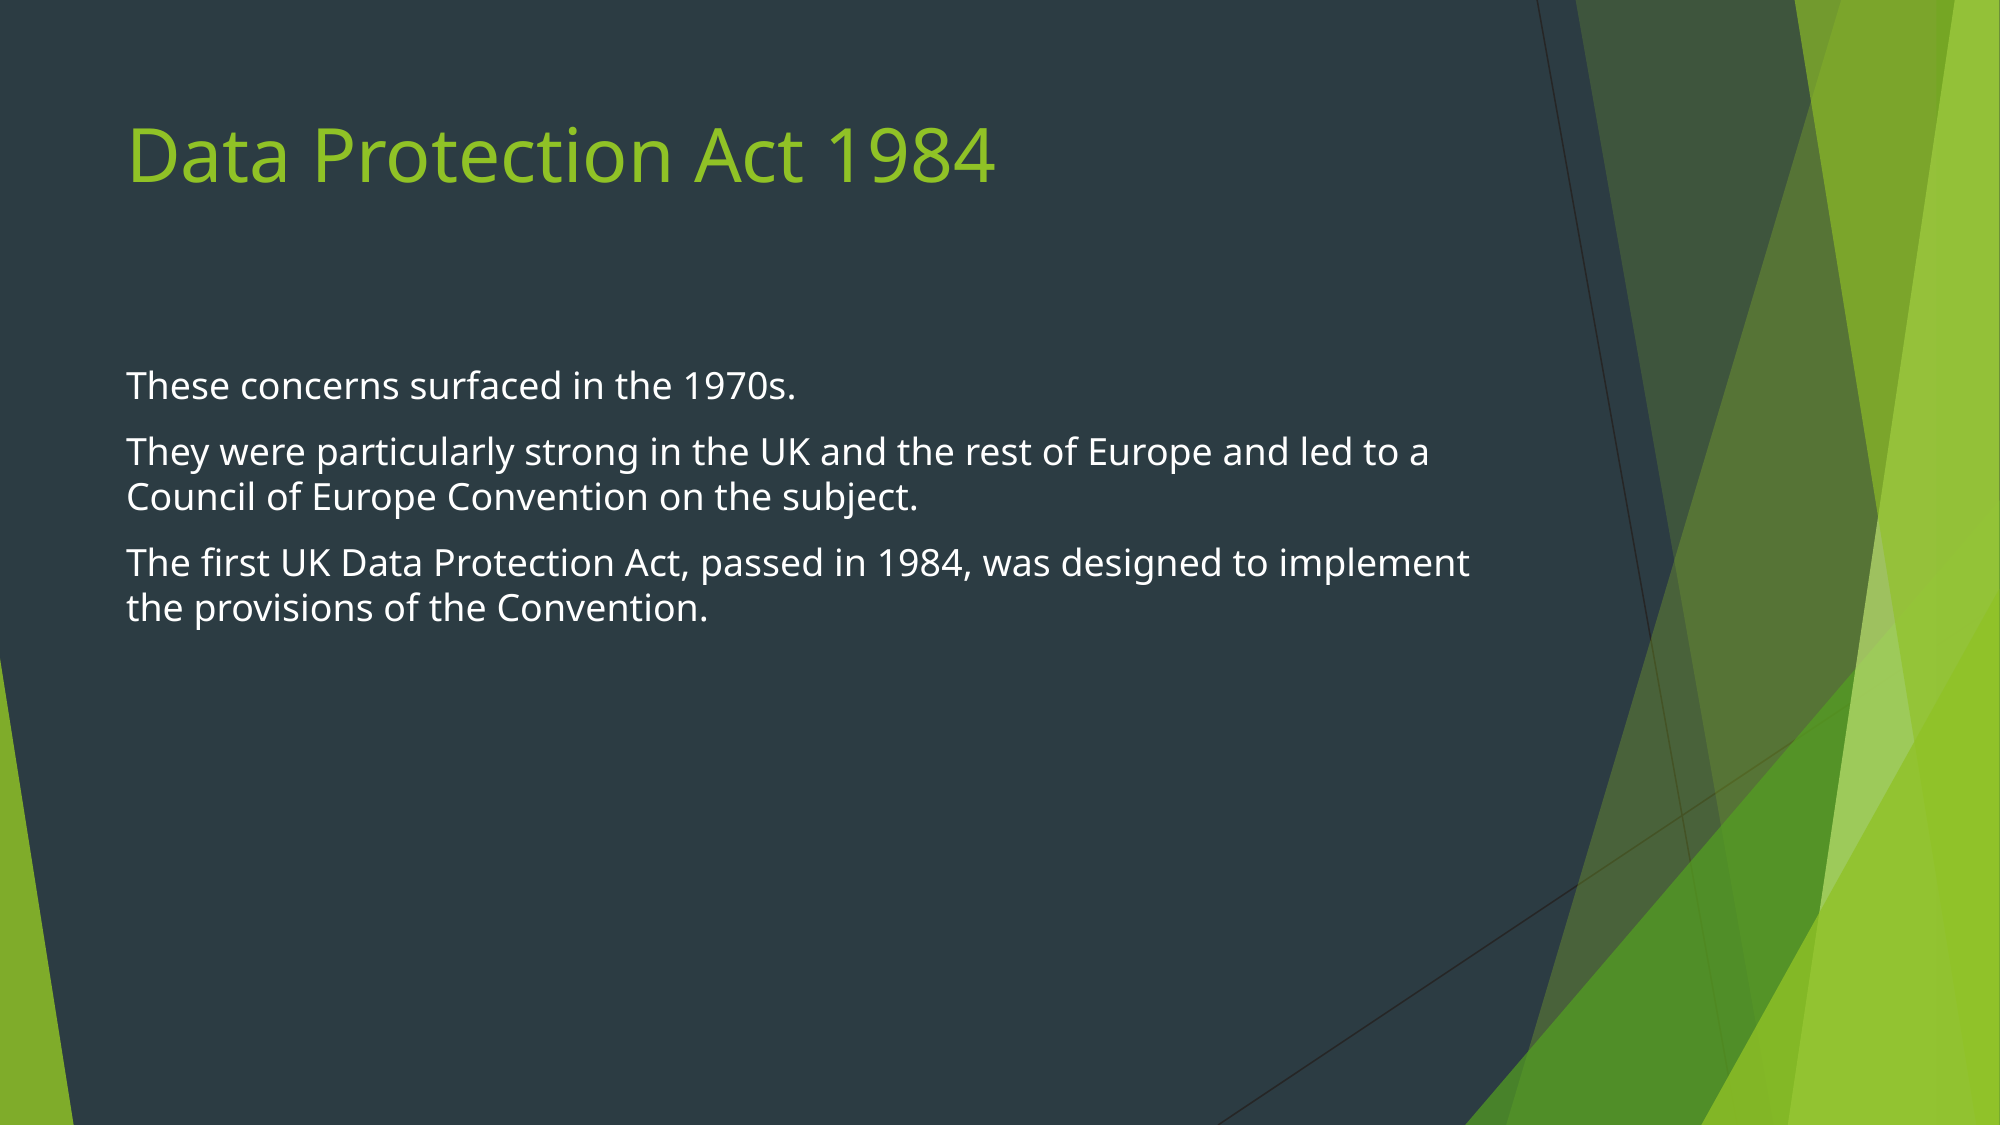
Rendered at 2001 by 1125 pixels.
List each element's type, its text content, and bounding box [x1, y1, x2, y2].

title Data Protection Act 1984 [110, 99, 1522, 317]
list These concerns surfaced in the 1970s. They were particularly strong in the UK and the rest of Europe and led to a Council of Europe Convention on the subject. The first UK Data Protection Act, passed in 1984, was designed to implement the provisions of the Convention. [110, 354, 1522, 992]
